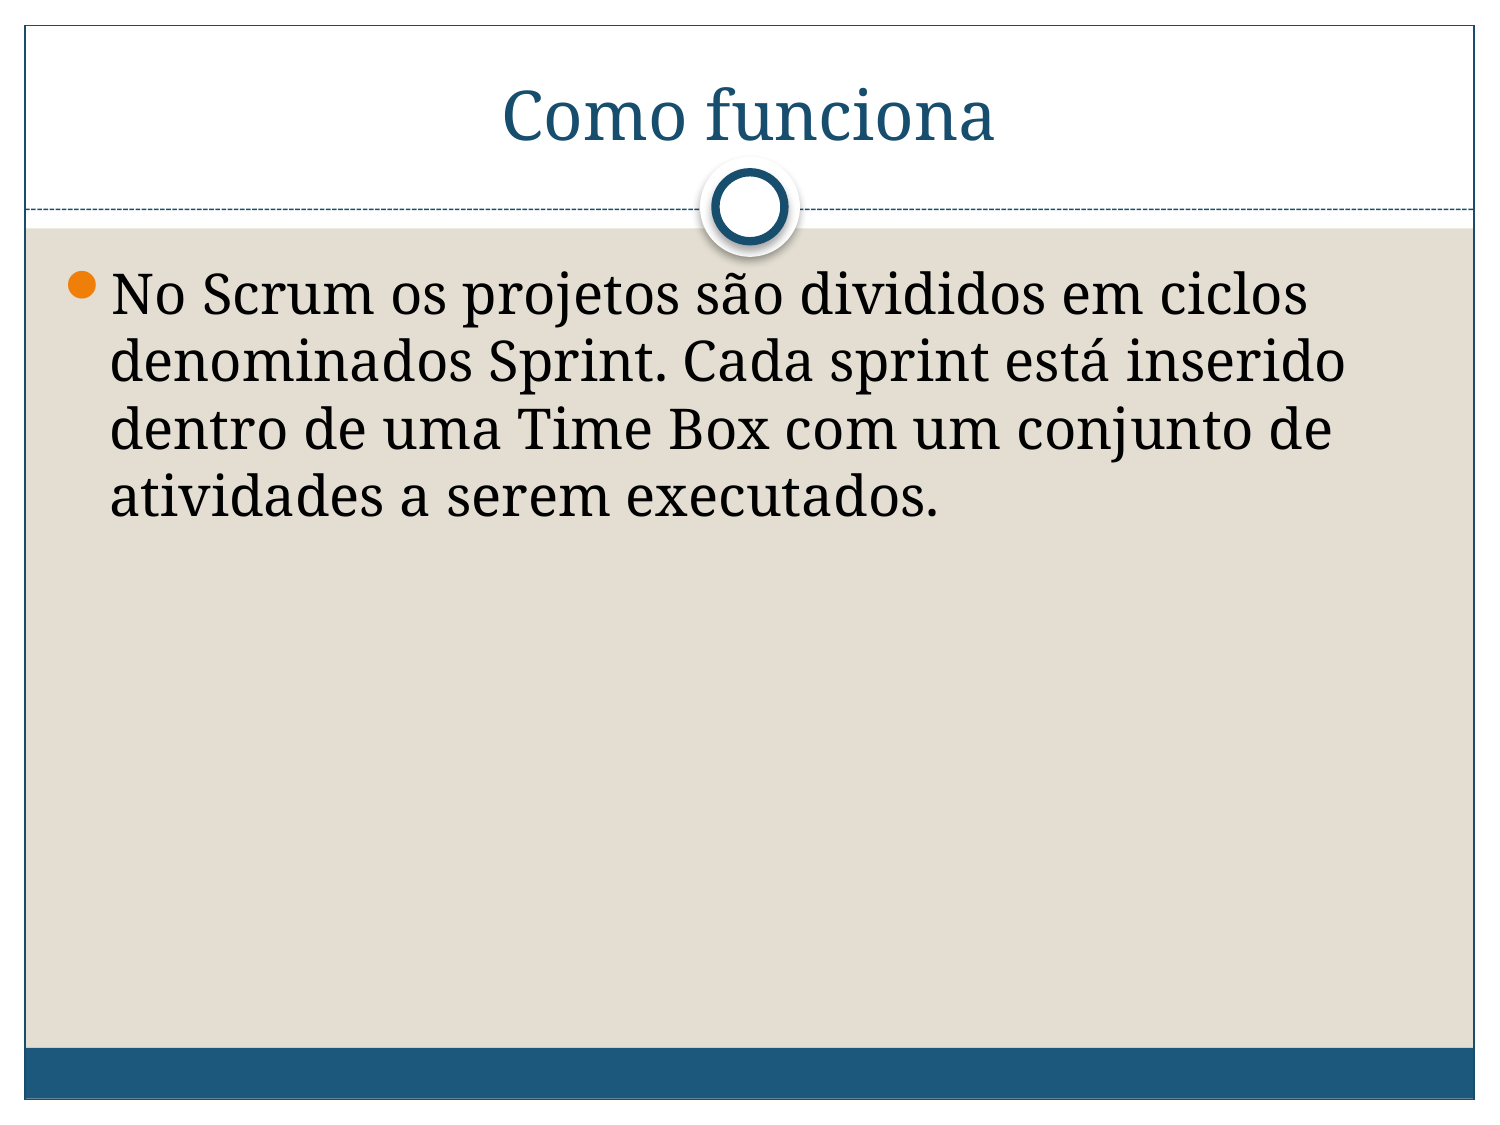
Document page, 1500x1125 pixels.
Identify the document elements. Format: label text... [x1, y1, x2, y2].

list No Scrum os projetos são divididos em ciclos denominados Sprint. Cada sprint está inserido dentro de uma Time Box com um conjunto de atividades a serem executados. [49, 250, 1445, 1001]
title Como funciona [49, 37, 1450, 244]
